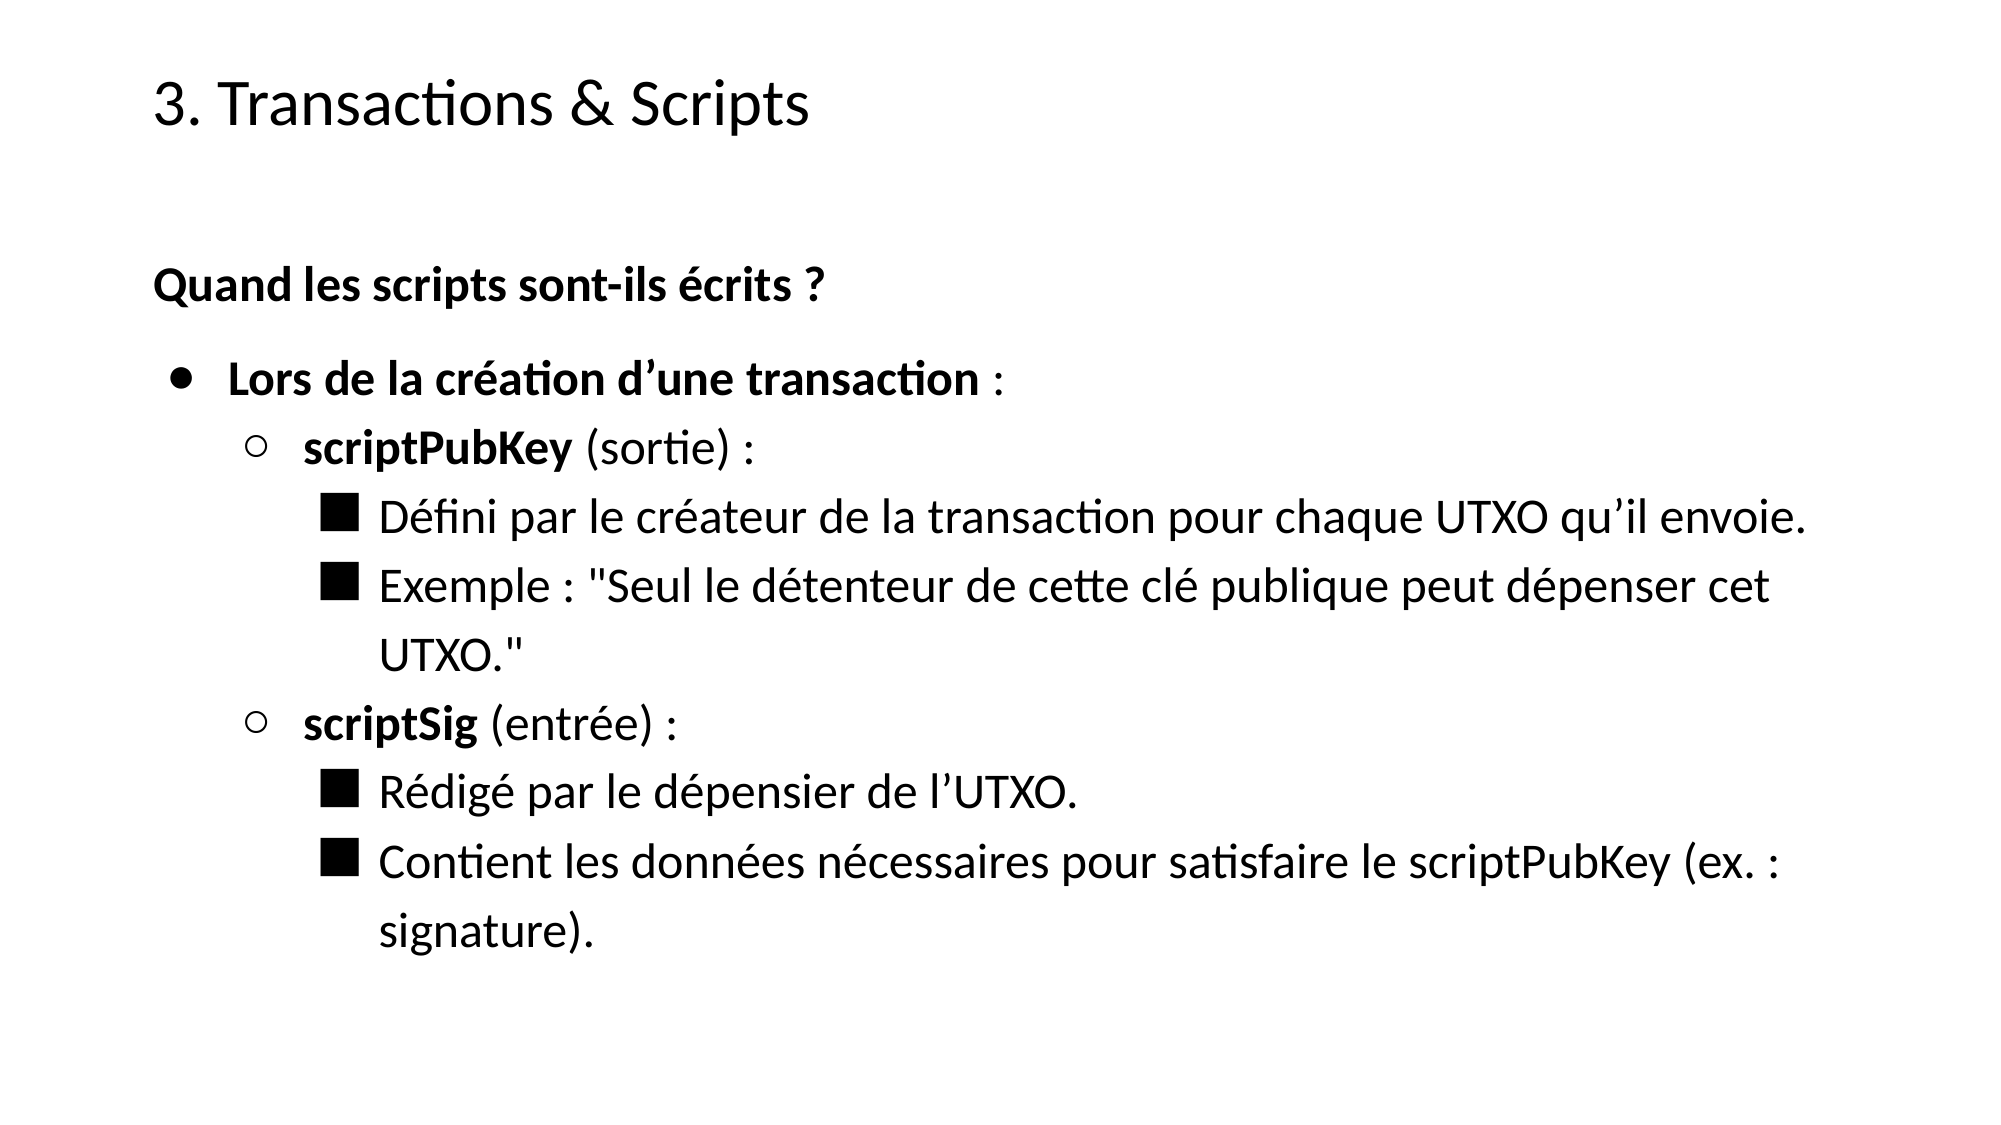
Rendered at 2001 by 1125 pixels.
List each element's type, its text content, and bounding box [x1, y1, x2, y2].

text_box 3. Transactions & Scripts [137, 59, 1863, 155]
text_box Quand les scripts sont-ils écrits ? Lors de la création d’une transaction : scriptPubKey (sortie) : Défini par le créateur de la transaction pour chaque UTXO qu’il envoie. Exemple : "Seul le détenteur de cette clé publique peut dépenser cet UTXO." scriptSig (entrée) : Rédigé par le dépensier de l’UTXO. Contient les données nécessaires pour satisfaire le scriptPubKey (ex. : signature). [138, 234, 1866, 1059]
